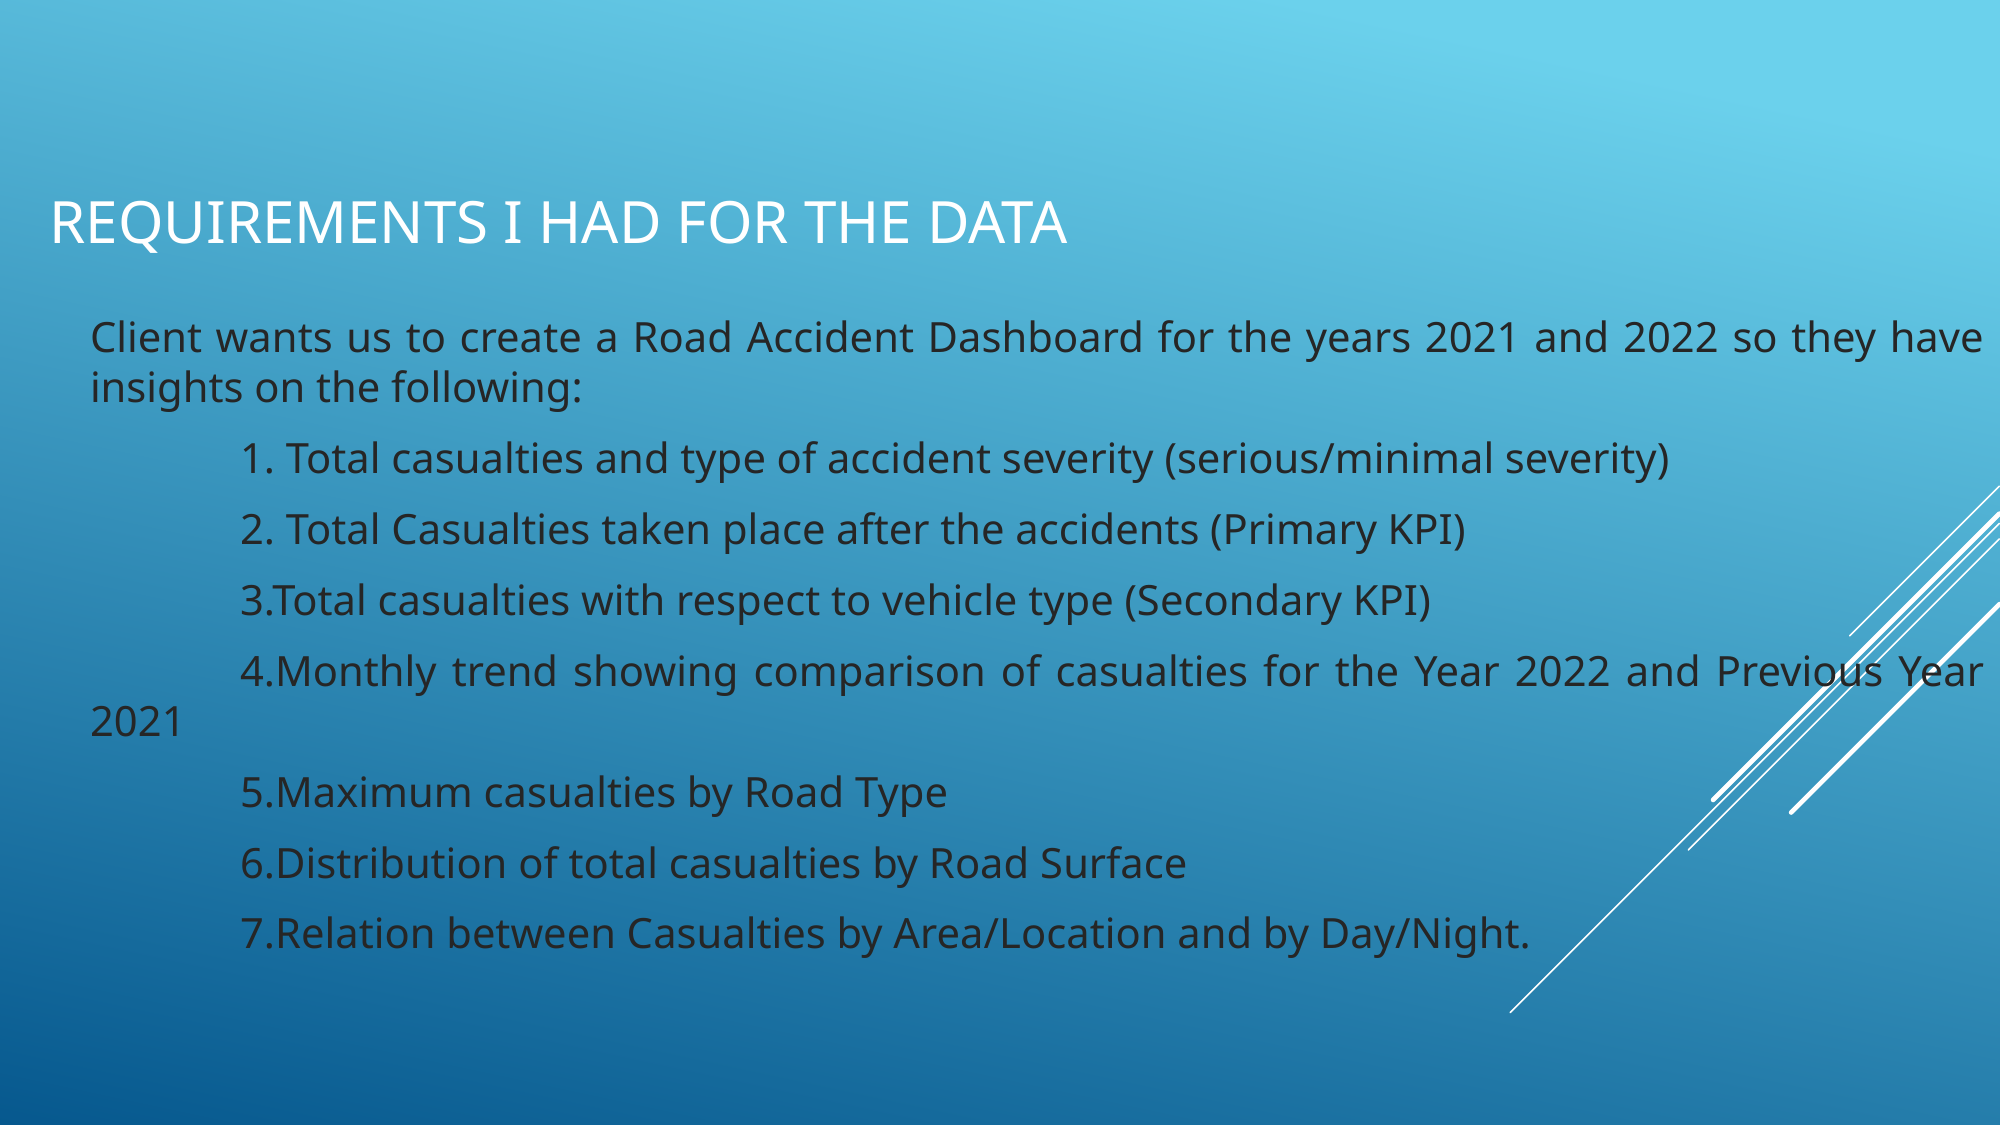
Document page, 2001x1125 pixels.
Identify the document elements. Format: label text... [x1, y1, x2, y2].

title Requirements I had for the data [34, 75, 1960, 263]
list Client wants us to create a Road Accident Dashboard for the years 2021 and 2022 so they have insights on the following: 1. Total casualties and type of accident severity (serious/minimal severity) 2. Total Casualties taken place after the accidents (Primary KPI) 3.Total casualties with respect to vehicle type (Secondary KPI) 4.Monthly trend showing comparison of casualties for the Year 2022 and Previous Year 2021 5.Maximum casualties by Road Type 6.Distribution of total casualties by Road Surface 7.Relation between Casualties by Area/Location and by Day/Night. [75, 303, 2000, 1050]
